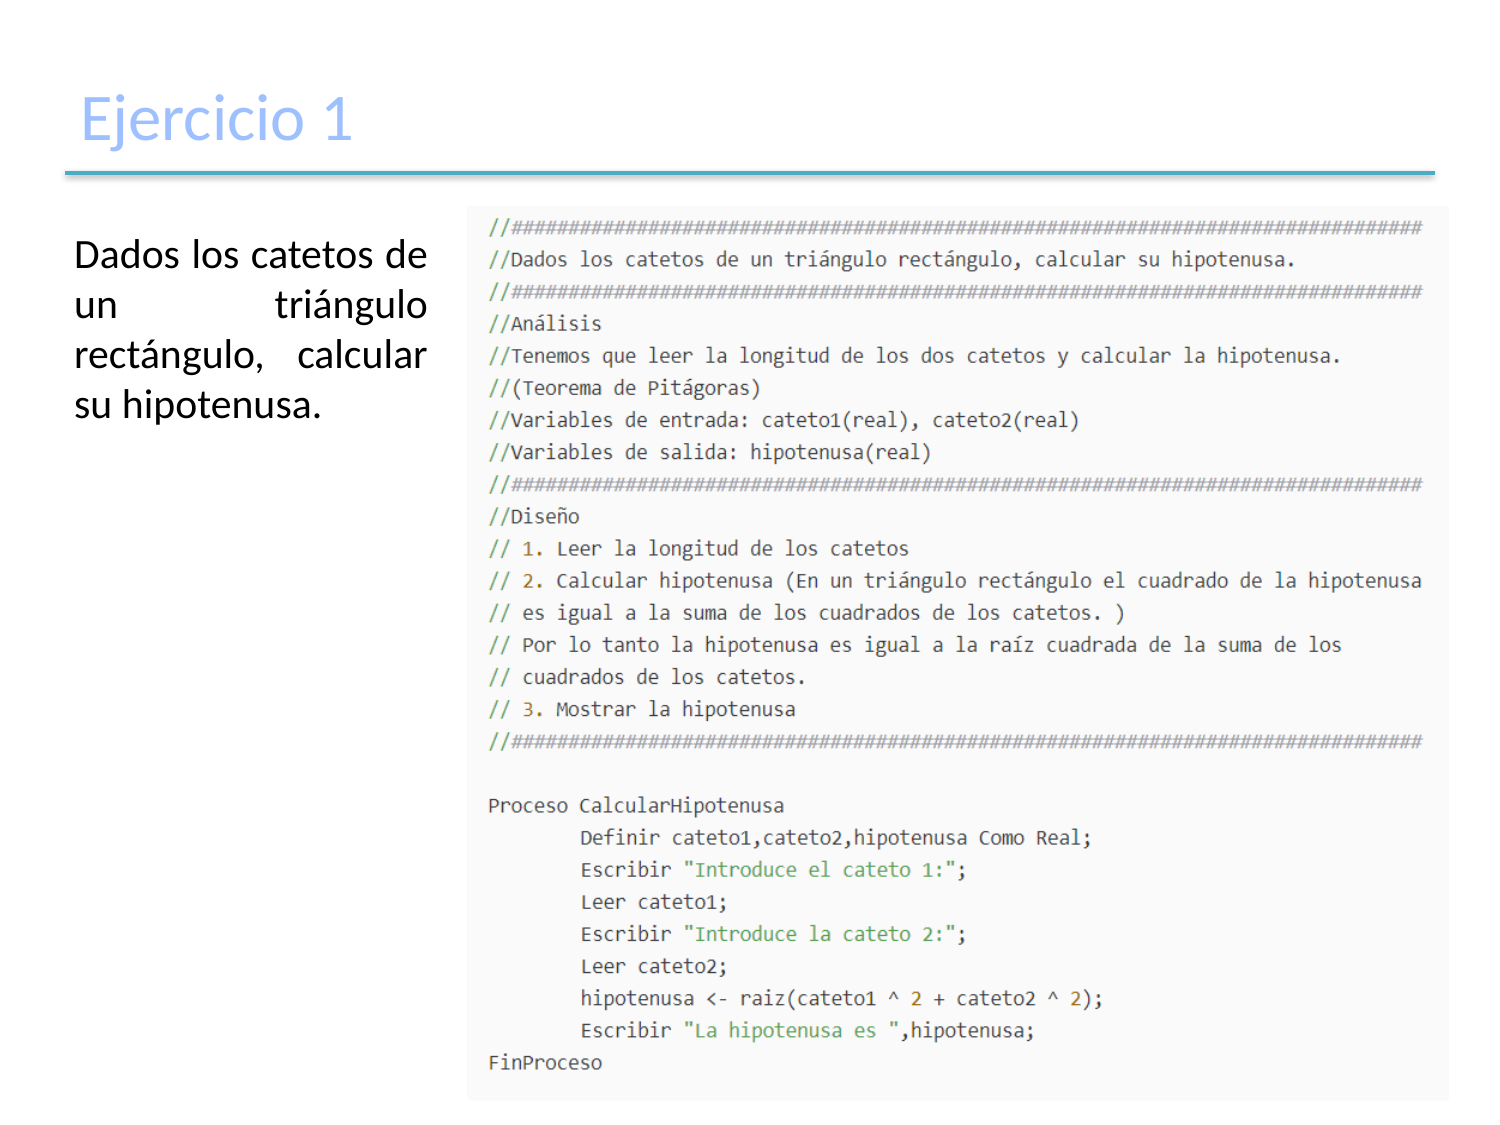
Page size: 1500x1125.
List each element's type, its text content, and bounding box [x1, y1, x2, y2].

text_box Dados los catetos de un triángulo rectángulo, calcular su hipotenusa. [0, 219, 443, 435]
picture [466, 205, 1449, 1103]
title Ejercicio 1 [64, 54, 1437, 171]
